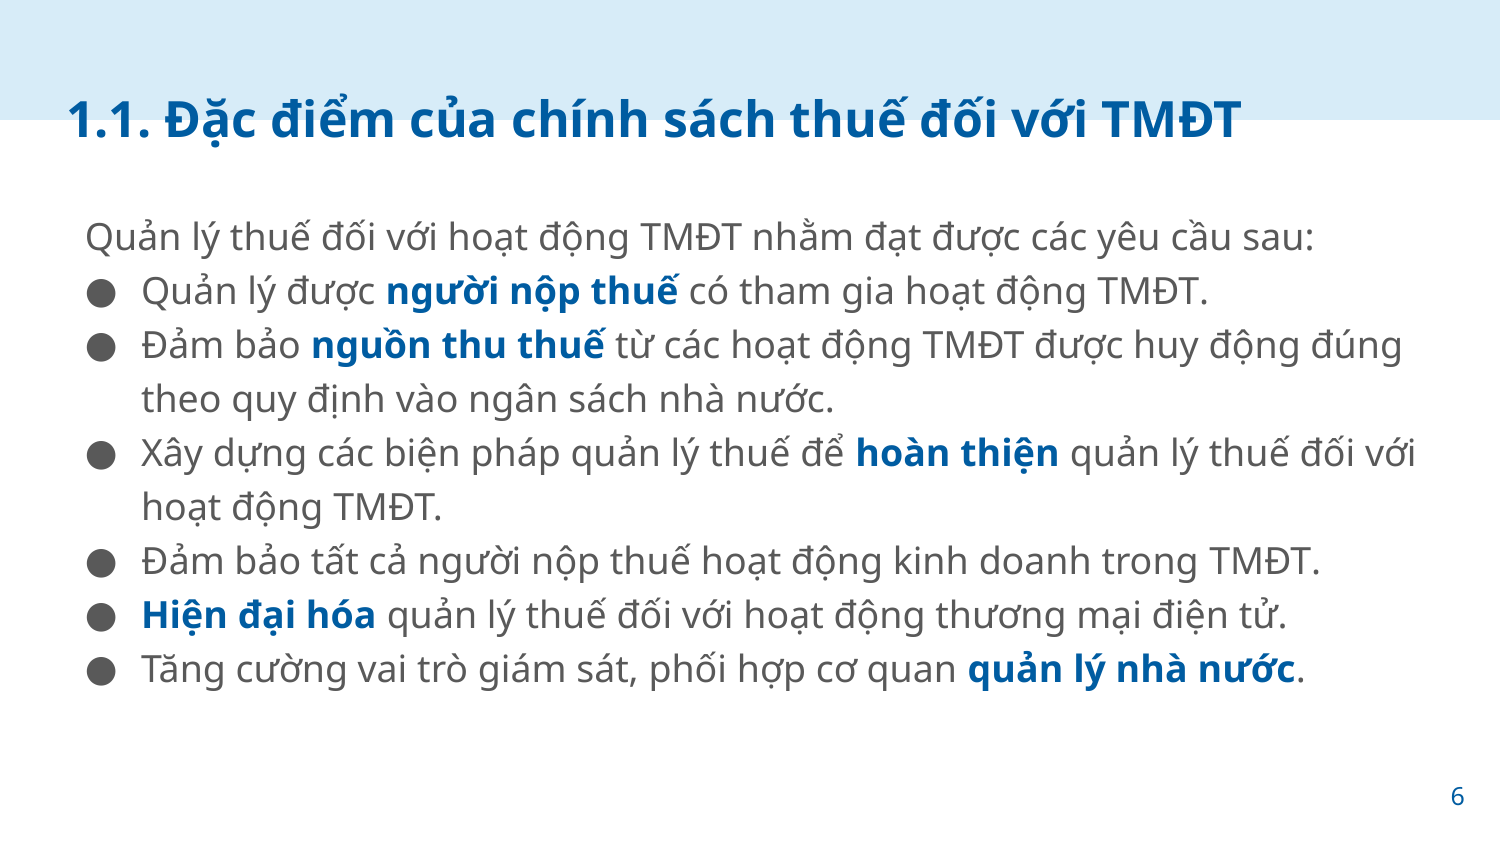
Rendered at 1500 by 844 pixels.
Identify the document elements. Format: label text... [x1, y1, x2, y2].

slide_number 6 [1389, 764, 1480, 830]
list Quản lý thuế đối với hoạt động TMĐT nhằm đạt được các yêu cầu sau: Quản lý được người nộp thuế có tham gia hoạt động TMĐT. Đảm bảo nguồn thu thuế từ các hoạt động TMĐT được huy động đúng theo quy định vào ngân sách nhà nước. Xây dựng các biện pháp quản lý thuế để hoàn thiện quản lý thuế đối với hoạt động TMĐT. Đảm bảo tất cả người nộp thuế hoạt động kinh doanh trong TMĐT. Hiện đại hóa quản lý thuế đối với hoạt động thương mại điện tử. Tăng cường vai trò giám sát, phối hợp cơ quan quản lý nhà nước. [51, 189, 1447, 759]
title 1.1. Đặc điểm của chính sách thuế đối với TMĐT [51, 72, 1449, 167]
